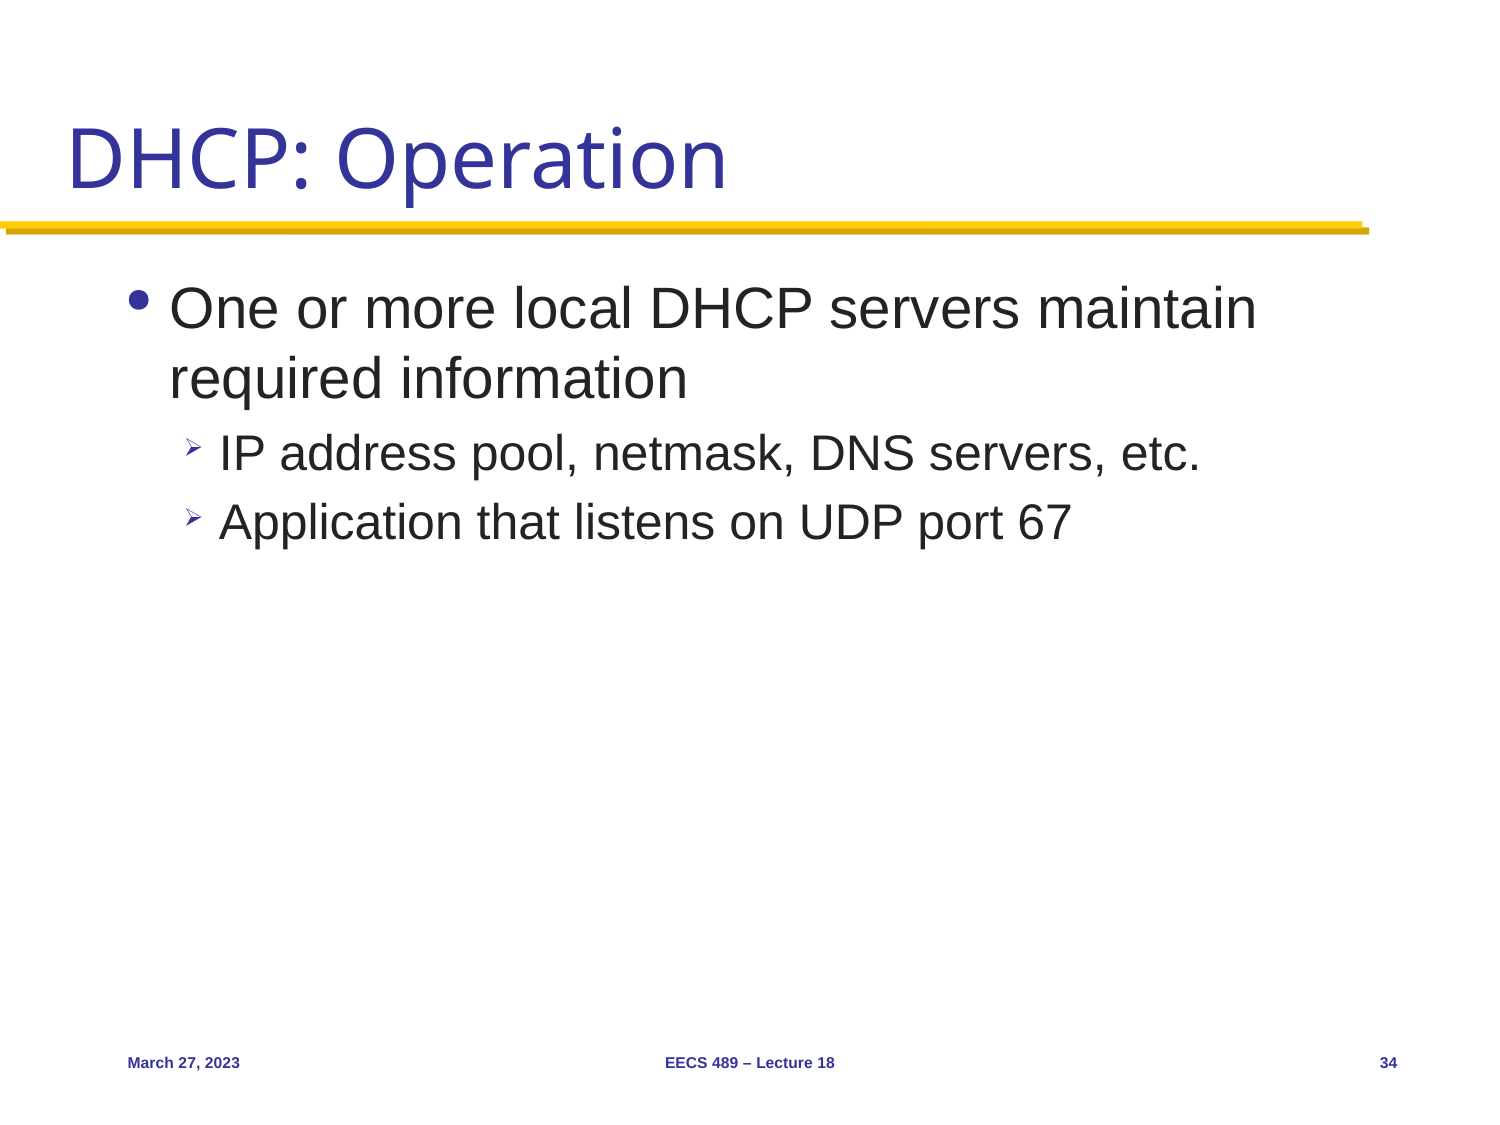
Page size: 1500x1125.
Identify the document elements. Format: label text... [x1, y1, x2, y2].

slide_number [112, 1024, 426, 1101]
title DHCP: Operation [49, 24, 1451, 213]
list One or more local DHCP servers maintain required information IP address pool, netmask, DNS servers, etc. Application that listens on UDP port 67 [112, 262, 1413, 988]
slide_number 34 [1312, 1024, 1413, 1101]
footer EECS 489 – Lecture 18 [512, 1024, 988, 1101]
